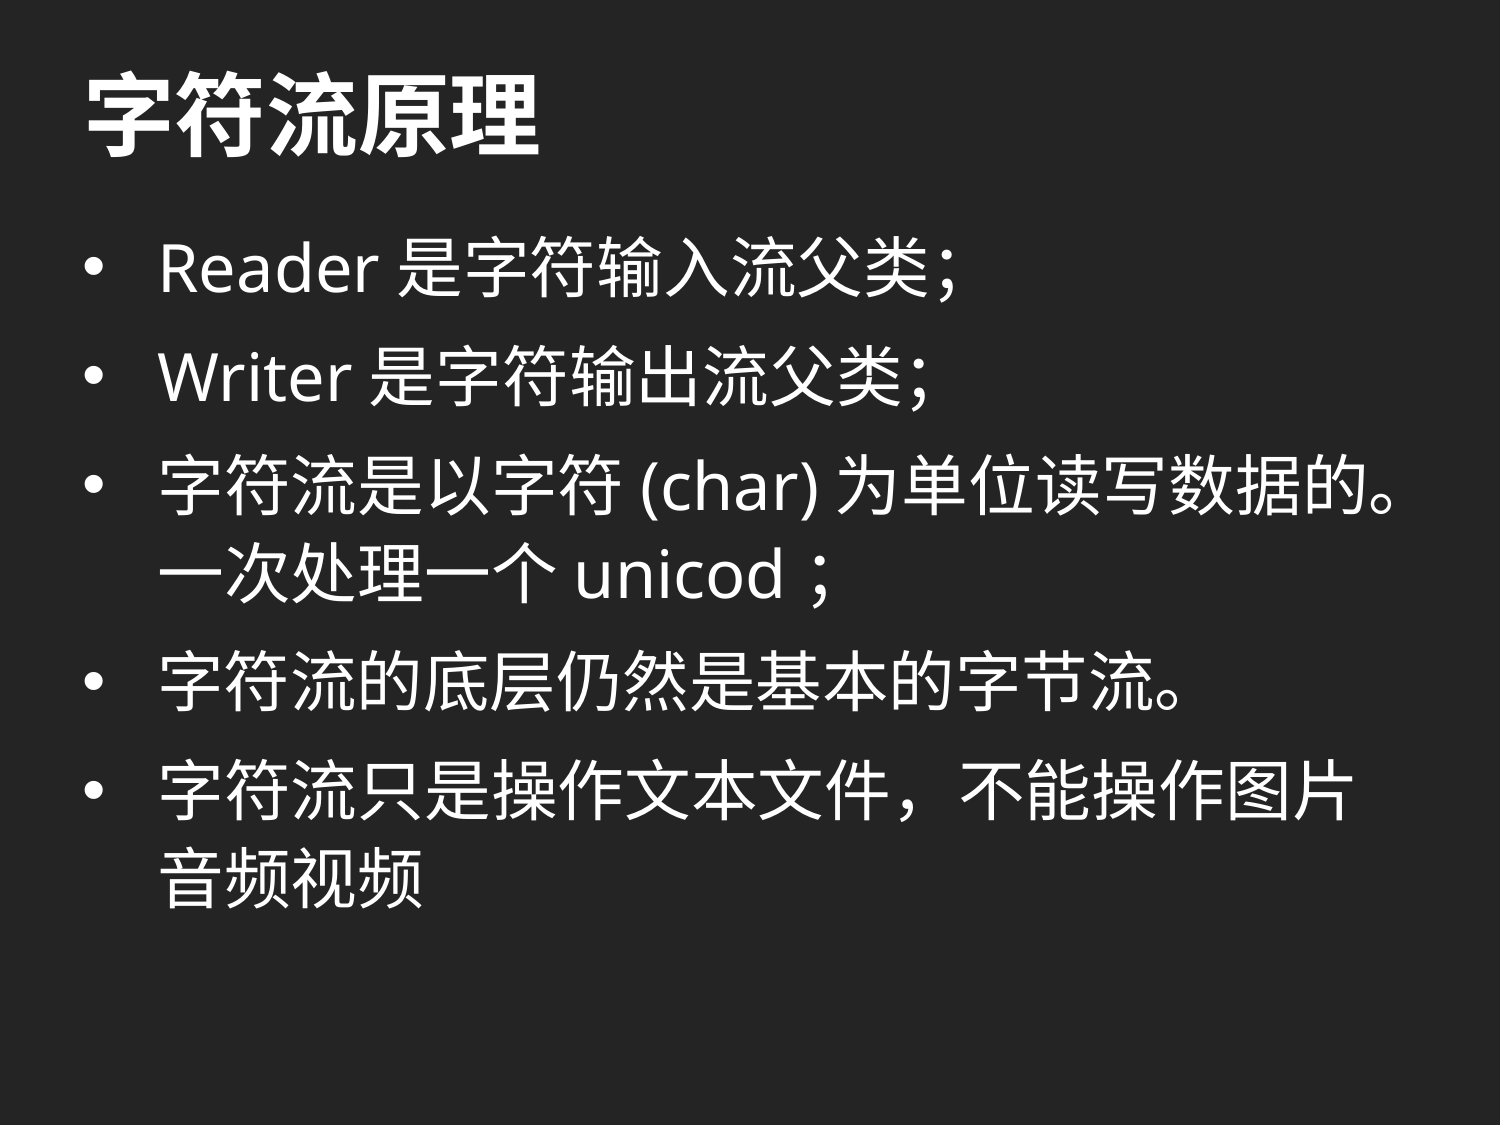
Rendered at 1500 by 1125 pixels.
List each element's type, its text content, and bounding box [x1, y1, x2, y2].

title 字符流原理 [68, 35, 1432, 192]
list Reader是字符输入流父类； Writer是字符输出流父类； 字符流是以字符(char)为单位读写数据的。一次处理一个unicod； 字符流的底层仍然是基本的字节流。 字符流只是操作文本文件，不能操作图片音频视频 [66, 210, 1433, 1044]
